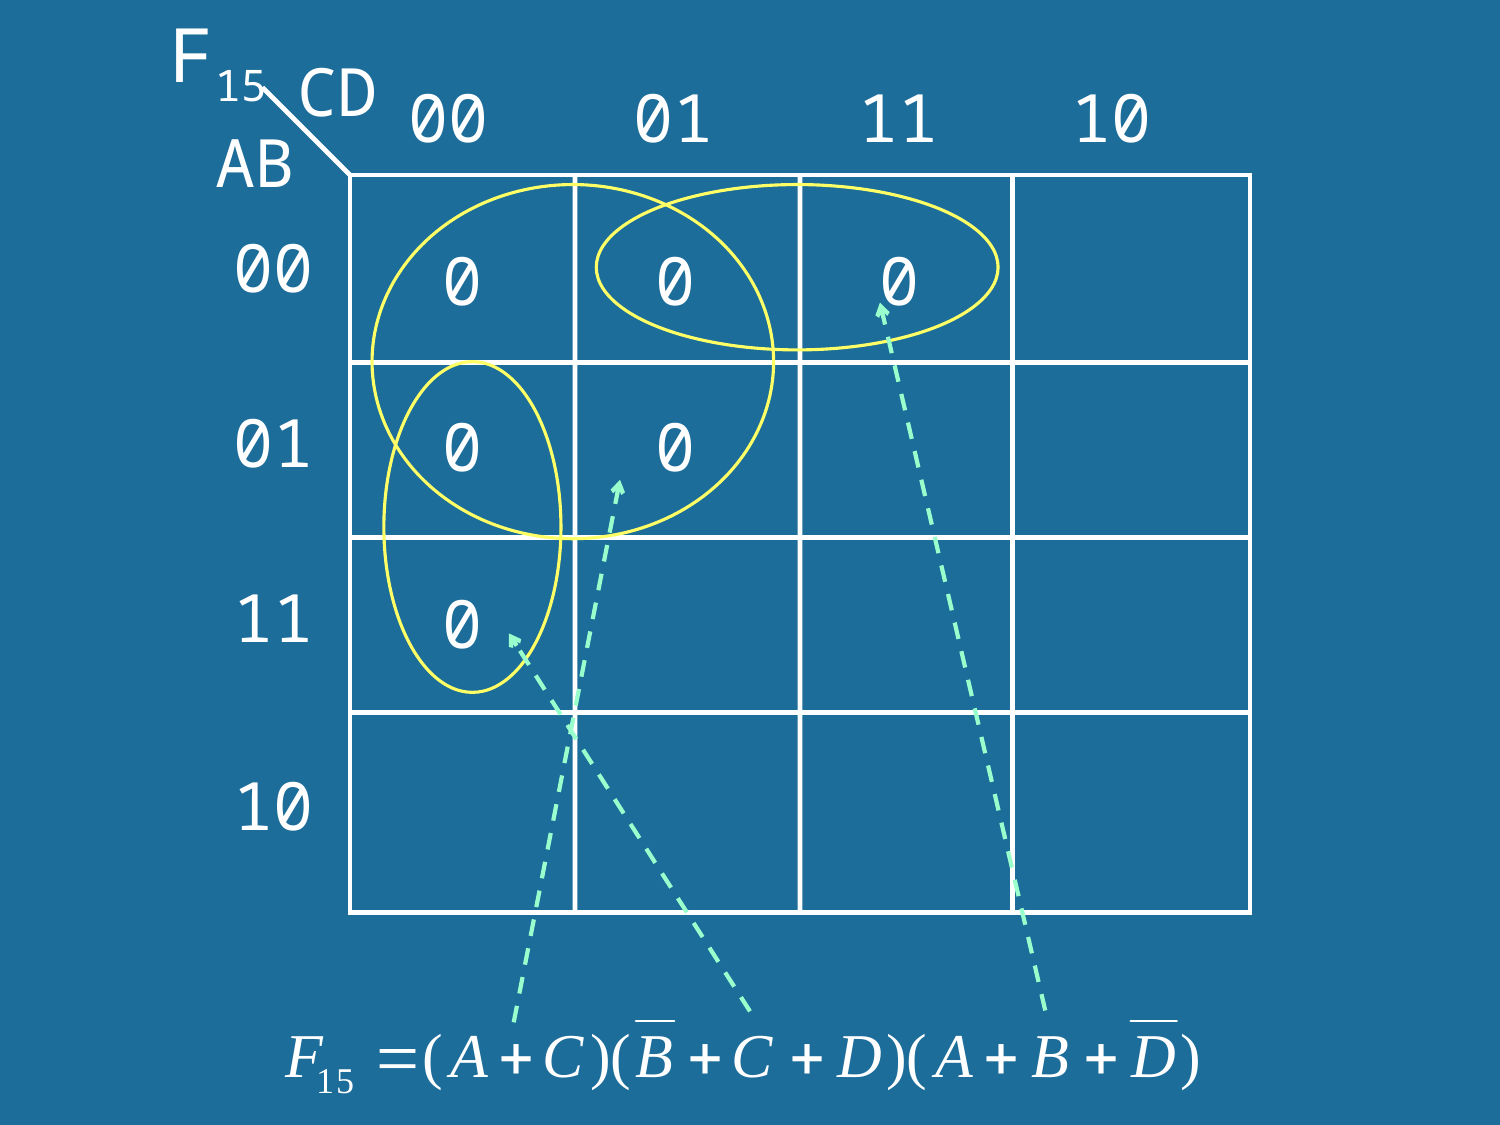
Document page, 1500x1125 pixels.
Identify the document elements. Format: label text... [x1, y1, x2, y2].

text_box [1049, 363, 1250, 537]
text_box [1013, 174, 1250, 362]
text_box [801, 713, 874, 913]
text_box 0 [428, 231, 498, 327]
text_box 0 [640, 231, 711, 327]
text_box [800, 344, 874, 362]
text_box 01 [618, 68, 729, 164]
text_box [879, 302, 1046, 1011]
text_box [1049, 713, 1250, 913]
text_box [274, 1005, 1210, 1107]
text_box [1049, 538, 1250, 712]
text_box [800, 363, 874, 537]
text_box [349, 538, 503, 712]
text_box 00 [393, 68, 504, 164]
text_box [349, 174, 574, 362]
text_box 0 [865, 231, 935, 327]
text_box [625, 633, 751, 1012]
text_box 0 [428, 397, 498, 492]
text_box [800, 174, 1012, 301]
text_box 01 [218, 393, 329, 489]
text_box 10 [218, 756, 329, 851]
text_box F15 [154, 0, 282, 118]
text_box AB [200, 118, 310, 209]
text_box 0 [640, 397, 711, 492]
text_box 00 [218, 218, 329, 314]
text_box 10 [1056, 68, 1166, 164]
text_box [349, 363, 395, 537]
text_box 11 [218, 568, 329, 664]
text_box 0 [428, 574, 498, 669]
text_box [754, 713, 800, 913]
text_box [372, 184, 774, 533]
text_box [625, 363, 799, 537]
text_box [774, 350, 799, 362]
text_box 11 [843, 68, 954, 164]
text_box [513, 479, 621, 1023]
text_box [383, 361, 557, 693]
text_box [596, 184, 999, 350]
text_box [349, 713, 503, 913]
text_box [625, 538, 874, 712]
text_box [406, 639, 503, 694]
text_box [575, 174, 799, 204]
text_box CD [282, 42, 393, 138]
